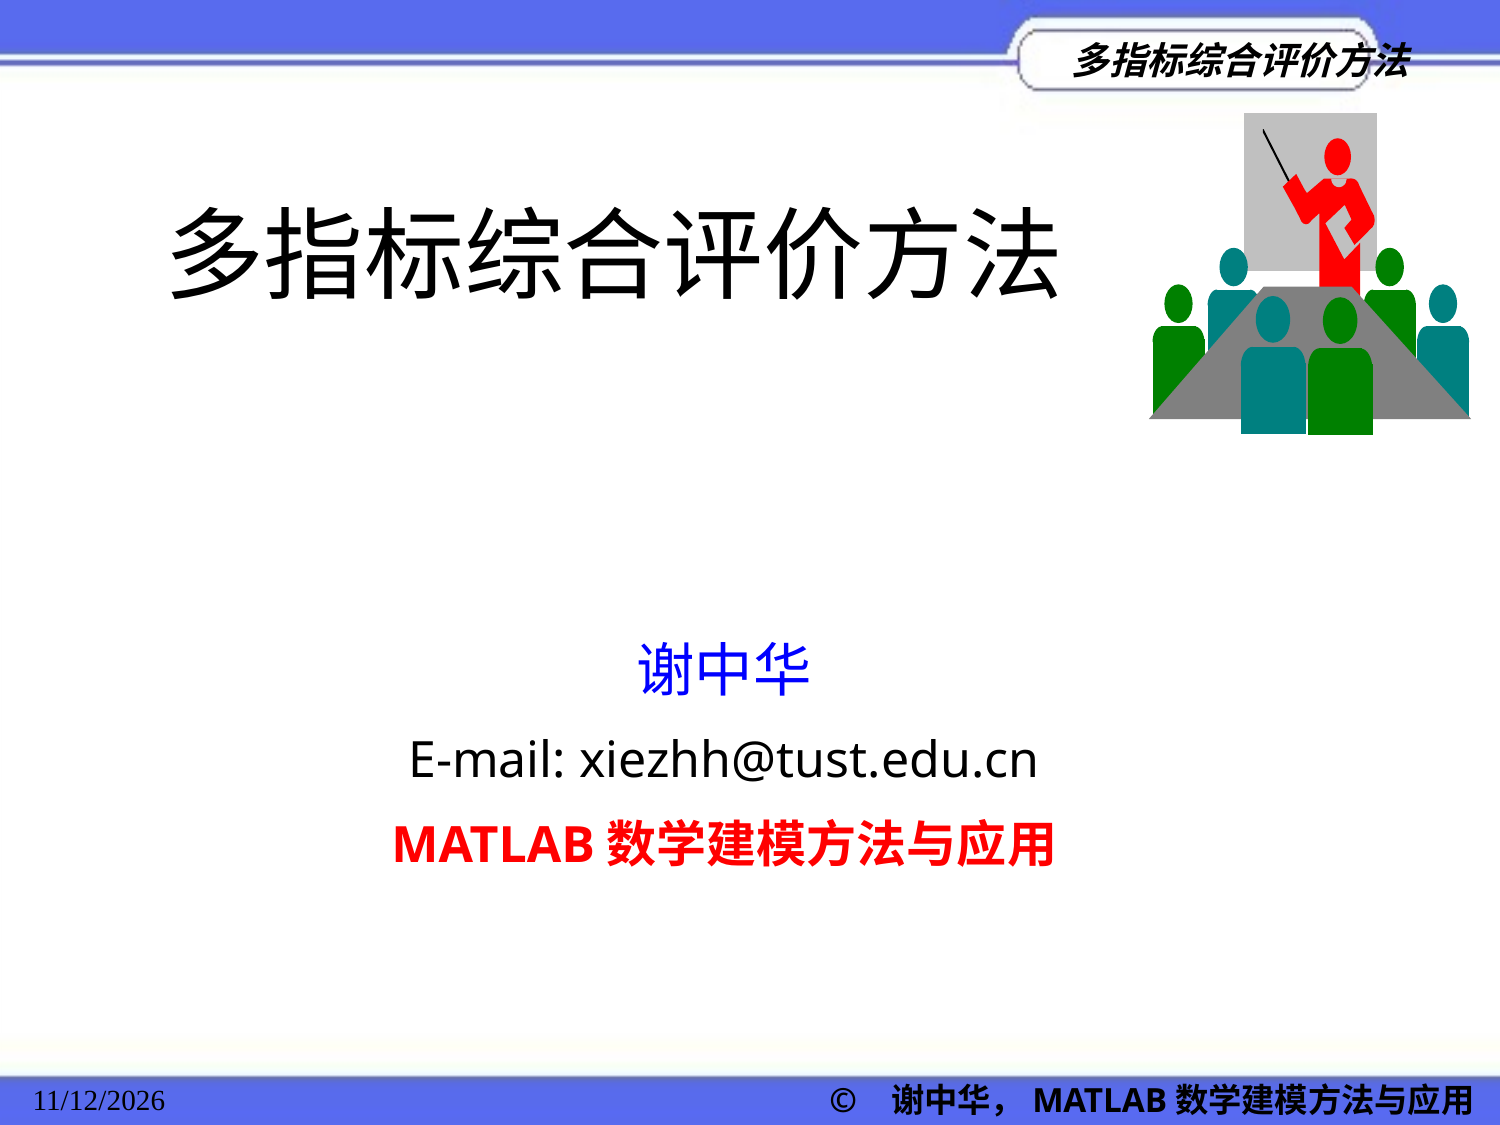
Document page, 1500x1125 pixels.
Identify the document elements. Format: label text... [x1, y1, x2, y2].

picture [0, 0, 1500, 1125]
text_box 谢中华 E-mail: xiezhh@tust.edu.cn MATLAB数学建模方法与应用 [92, 625, 1356, 881]
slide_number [17, 1077, 356, 1120]
text_box 多指标综合评价方法 [123, 184, 1105, 320]
footer © 谢中华，MATLAB数学建模方法与应用 [809, 1078, 1495, 1120]
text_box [1148, 111, 1472, 436]
